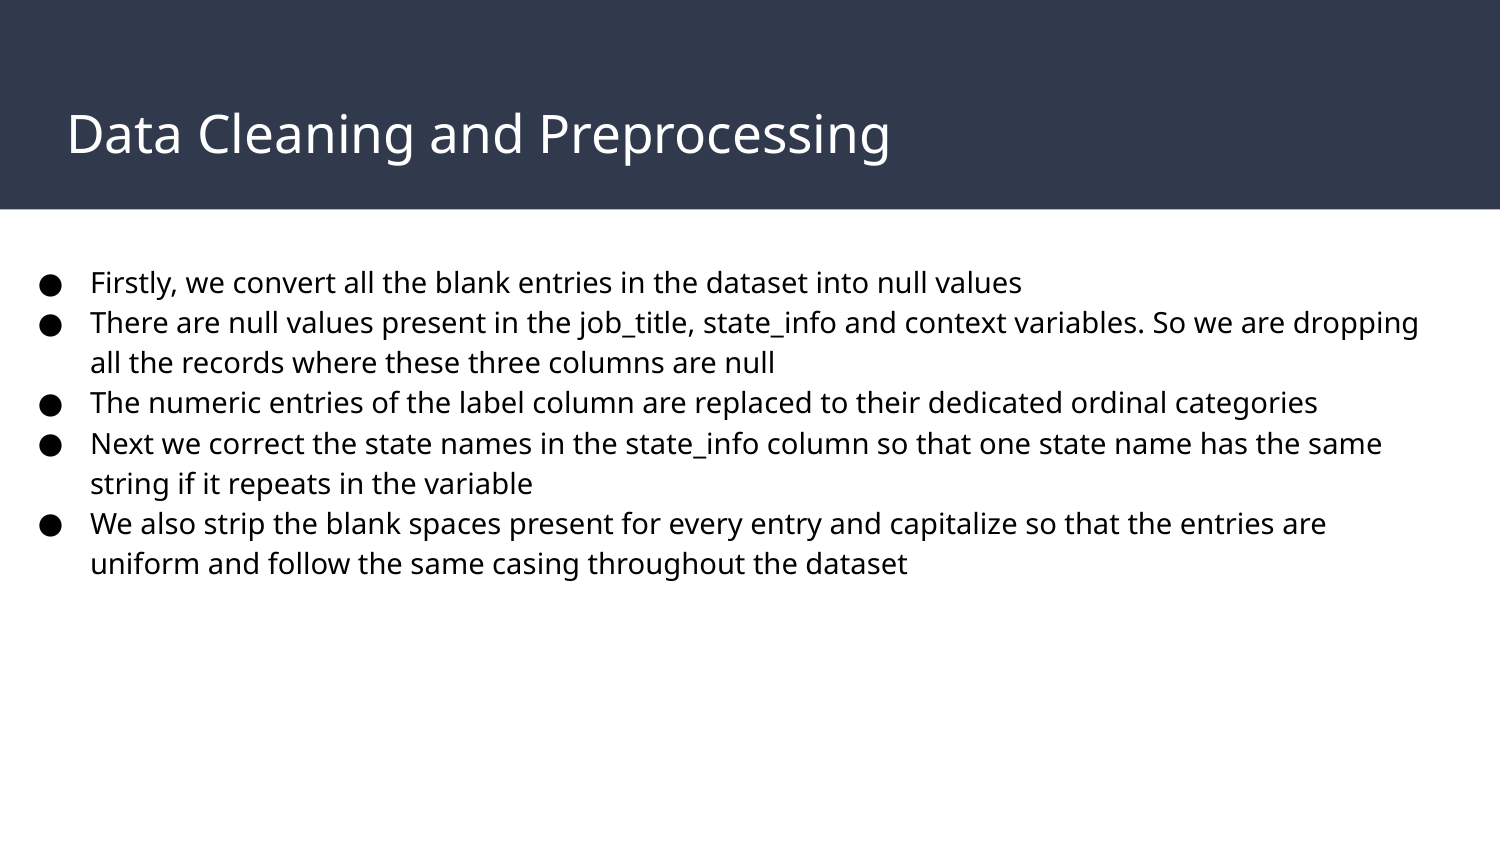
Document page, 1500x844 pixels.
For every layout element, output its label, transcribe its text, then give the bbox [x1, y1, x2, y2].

title Data Cleaning and Preprocessing [51, 82, 1449, 185]
text_box Firstly, we convert all the blank entries in the dataset into null values There are null values present in the job_title, state_info and context variables. So we are dropping all the records where these three columns are null The numeric entries of the label column are replaced to their dedicated ordinal categories Next we correct the state names in the state_info column so that one state name has the same string if it repeats in the variable We also strip the blank spaces present for every entry and capitalize so that the entries are uniform and follow the same casing throughout the dataset [0, 244, 1451, 636]
